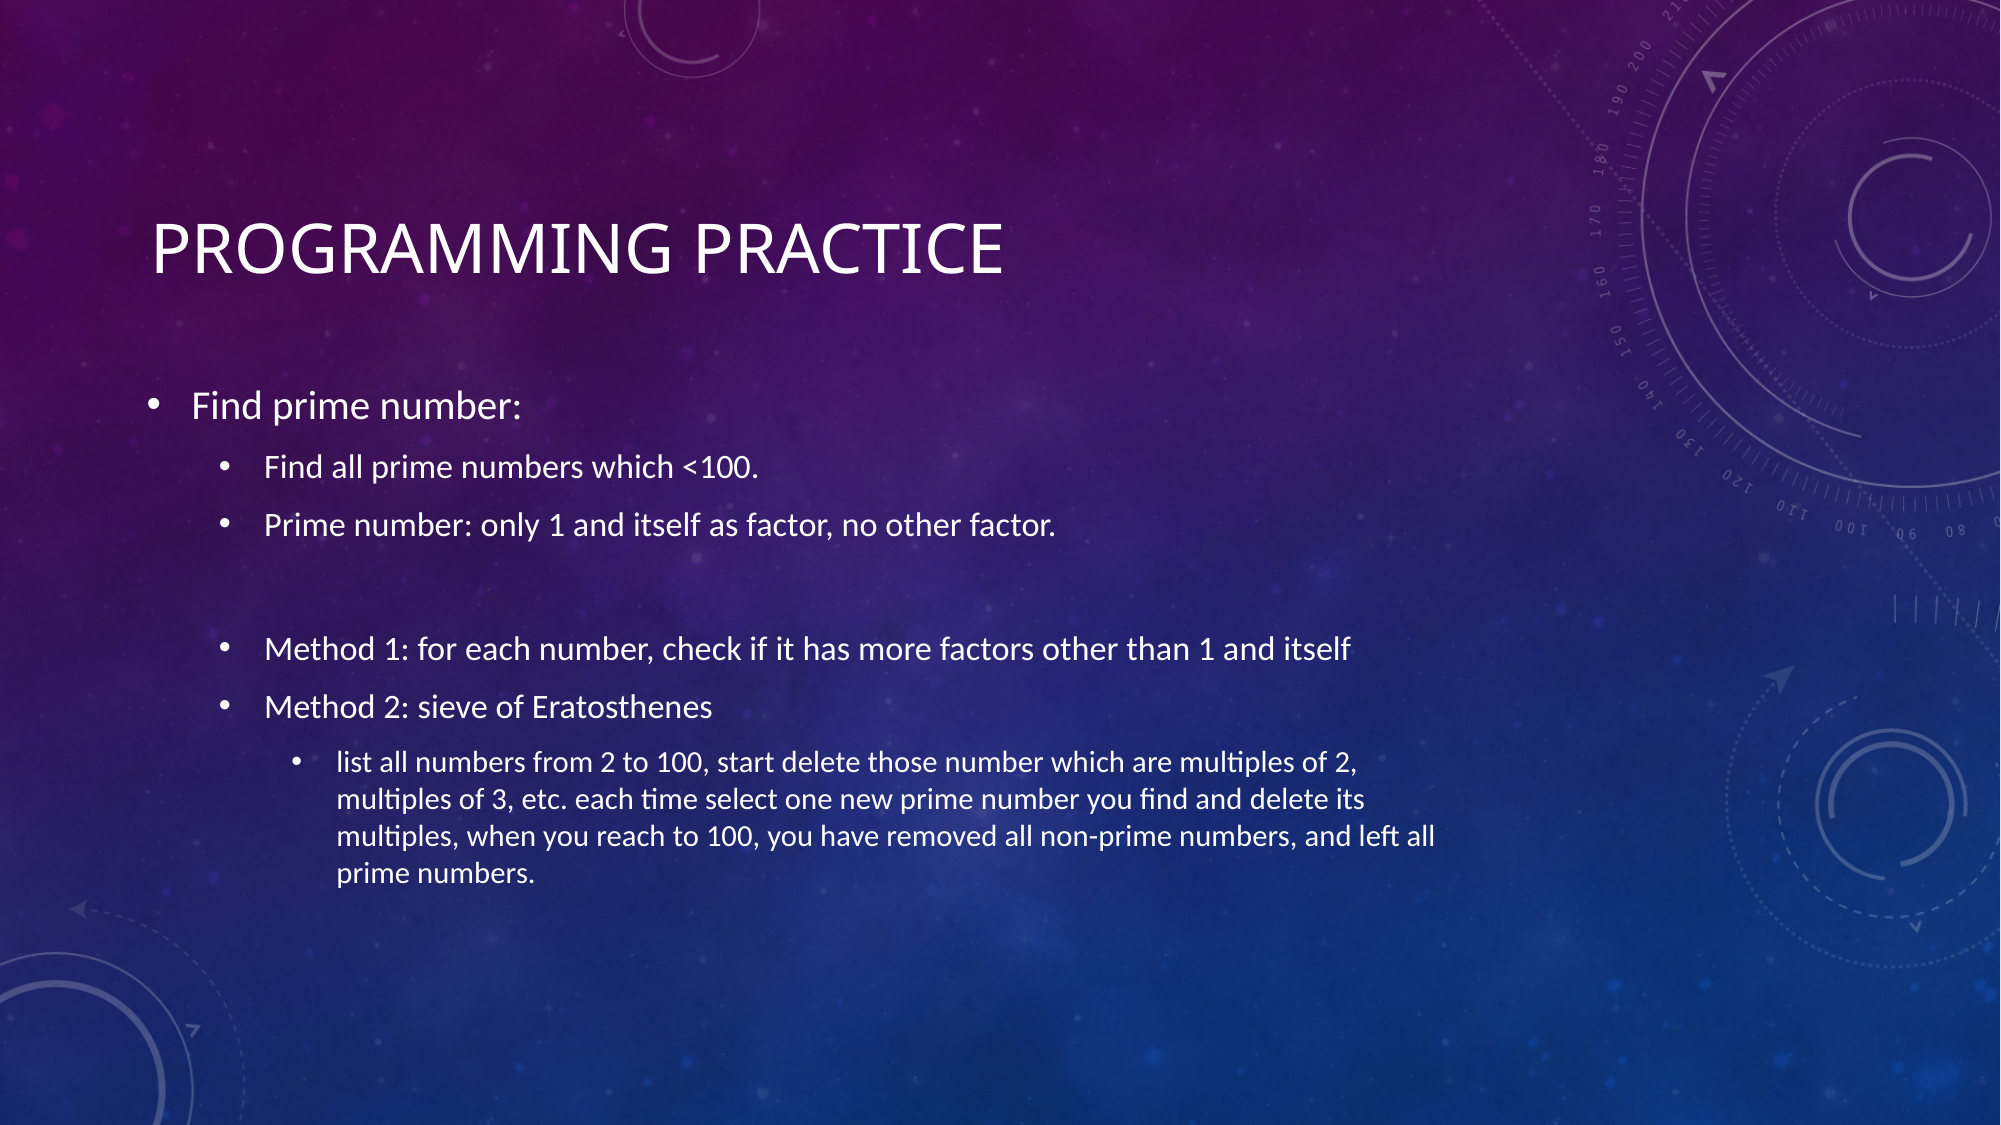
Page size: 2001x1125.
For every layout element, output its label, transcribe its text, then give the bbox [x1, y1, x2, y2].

picture [0, 0, 2001, 1125]
list Find prime number: Find all prime numbers which <100. Prime number: only 1 and itself as factor, no other factor. Method 1: for each number, check if it has more factors other than 1 and itself Method 2: sieve of Eratosthenes list all numbers from 2 to 100, start delete those number which are multiples of 2, multiples of 3, etc. each time select one new prime number you find and delete its multiples, when you reach to 100, you have removed all non-prime numbers, and left all prime numbers. [131, 370, 1458, 899]
title Programming practice [135, 132, 1679, 371]
